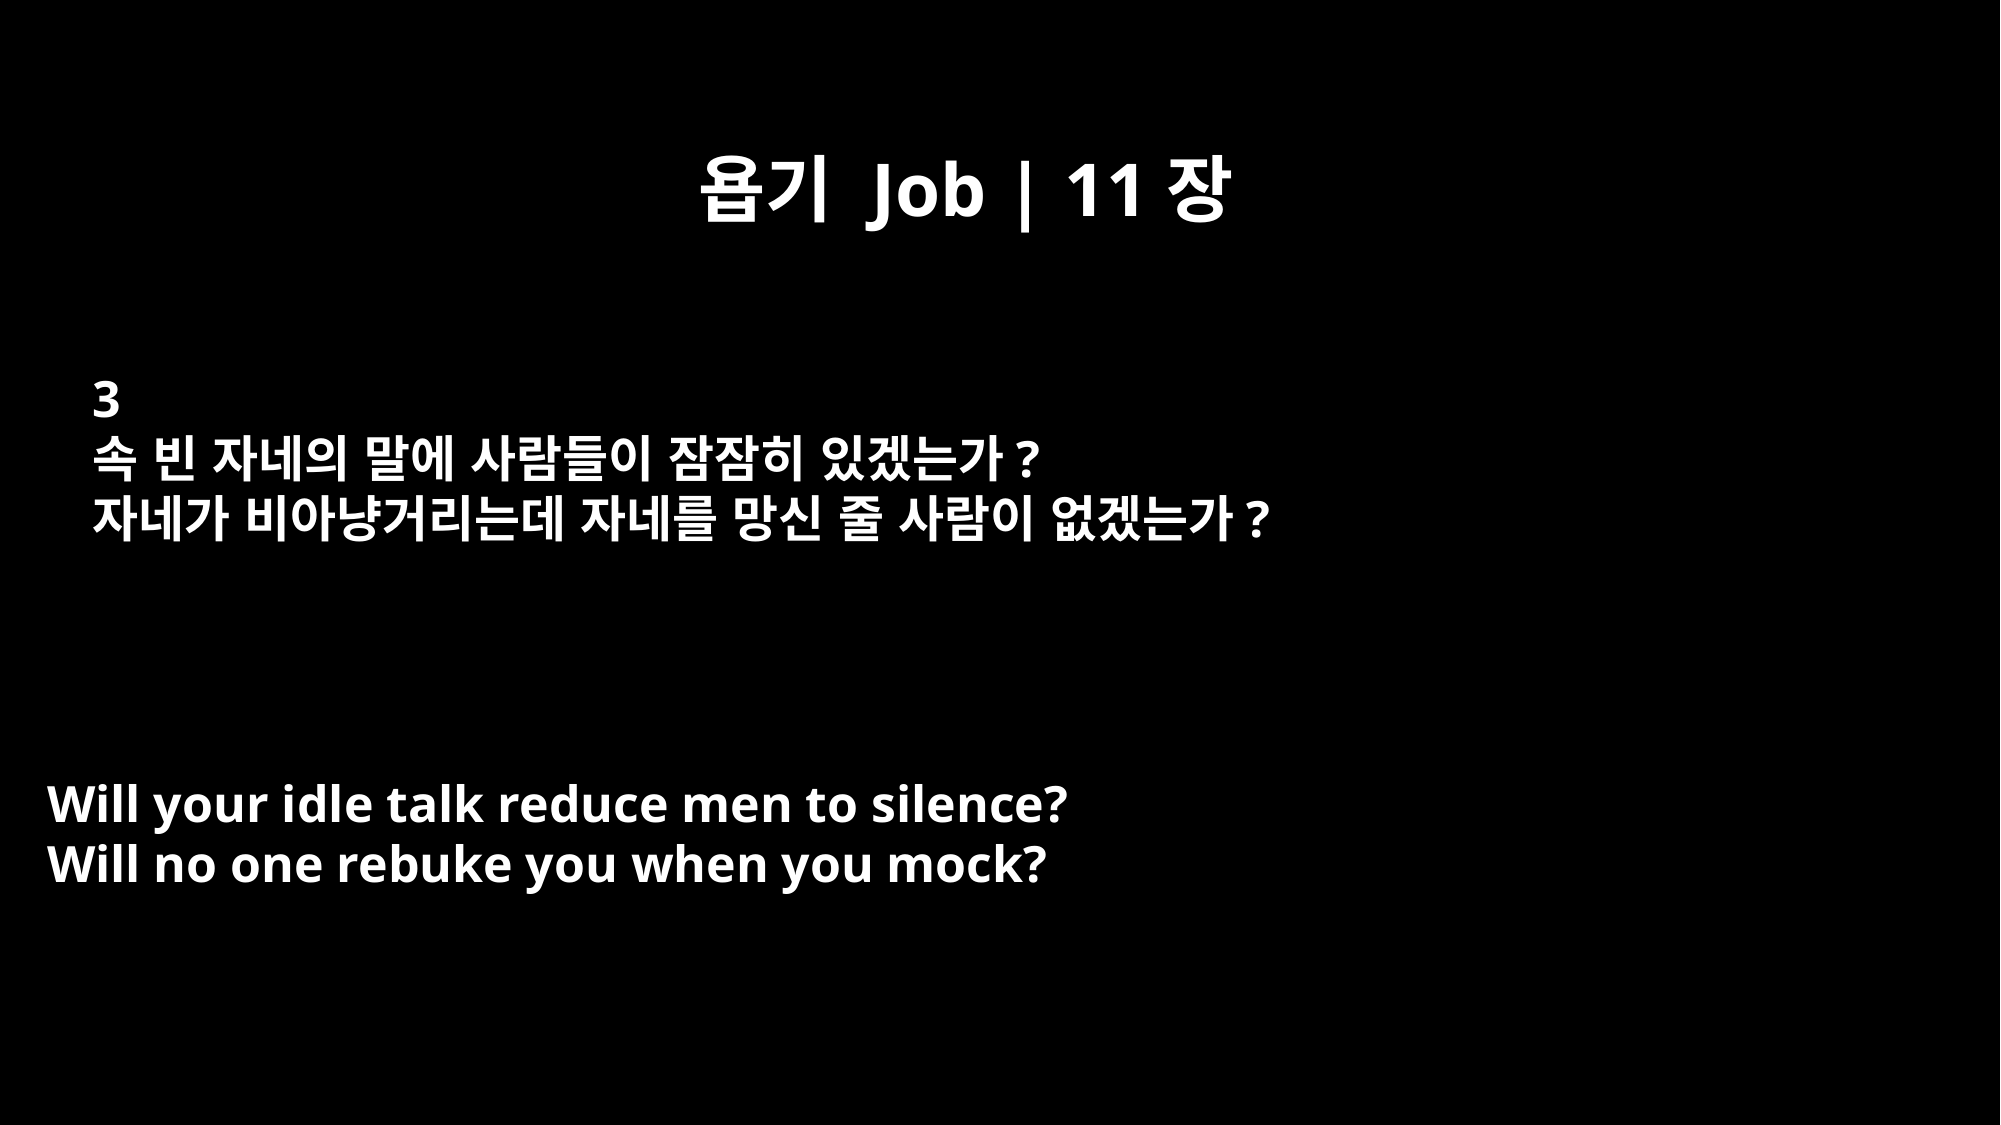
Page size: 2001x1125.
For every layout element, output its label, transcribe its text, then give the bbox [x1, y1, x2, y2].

text_box 3 속 빈 자네의 말에 사람들이 잠잠히 있겠는가? 자네가 비아냥거리는데 자네를 망신 줄 사람이 없겠는가? [78, 359, 1286, 555]
text_box 욥기 Job | 11장 [683, 136, 1249, 239]
text_box Will your idle talk reduce men to silence? Will no one rebuke you when you mock? [32, 764, 1097, 900]
